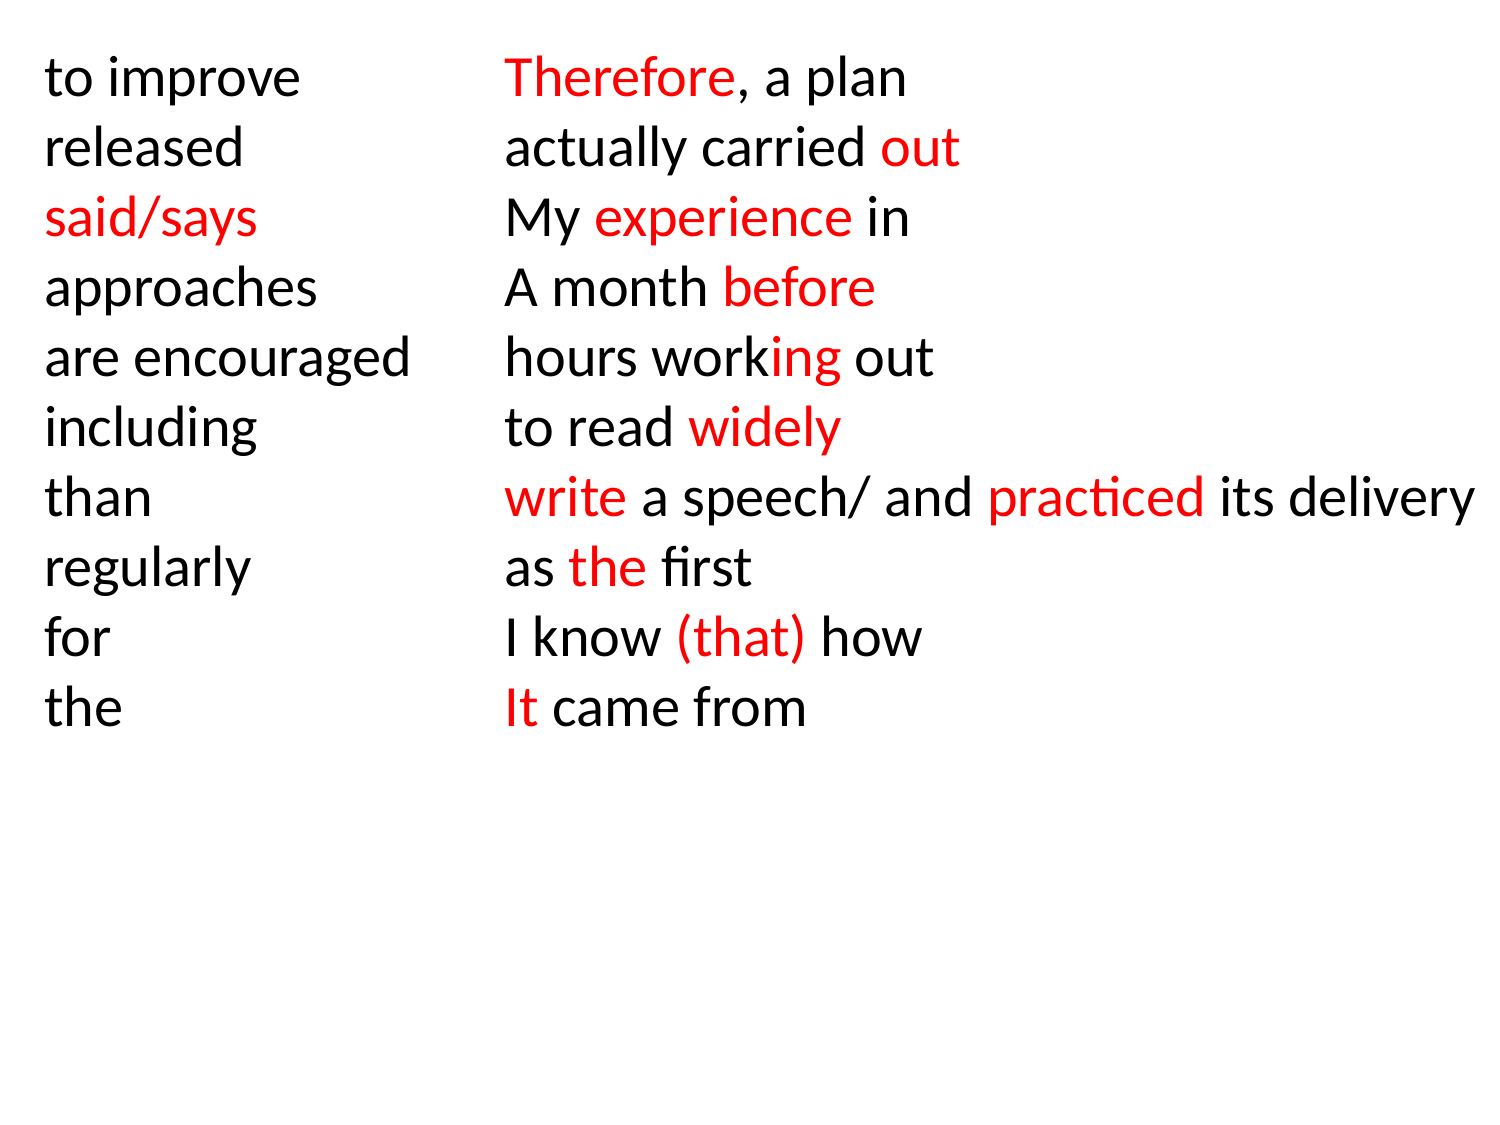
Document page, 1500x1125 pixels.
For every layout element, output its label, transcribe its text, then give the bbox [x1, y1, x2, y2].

text_box Therefore, a plan actually carried out My experience in A month before hours working out to read widely write a speech/ and practiced its delivery as the first I know (that) how It came from [490, 30, 1500, 746]
text_box to improve released said/says approaches are encouraged including than regularly for the [29, 30, 490, 746]
